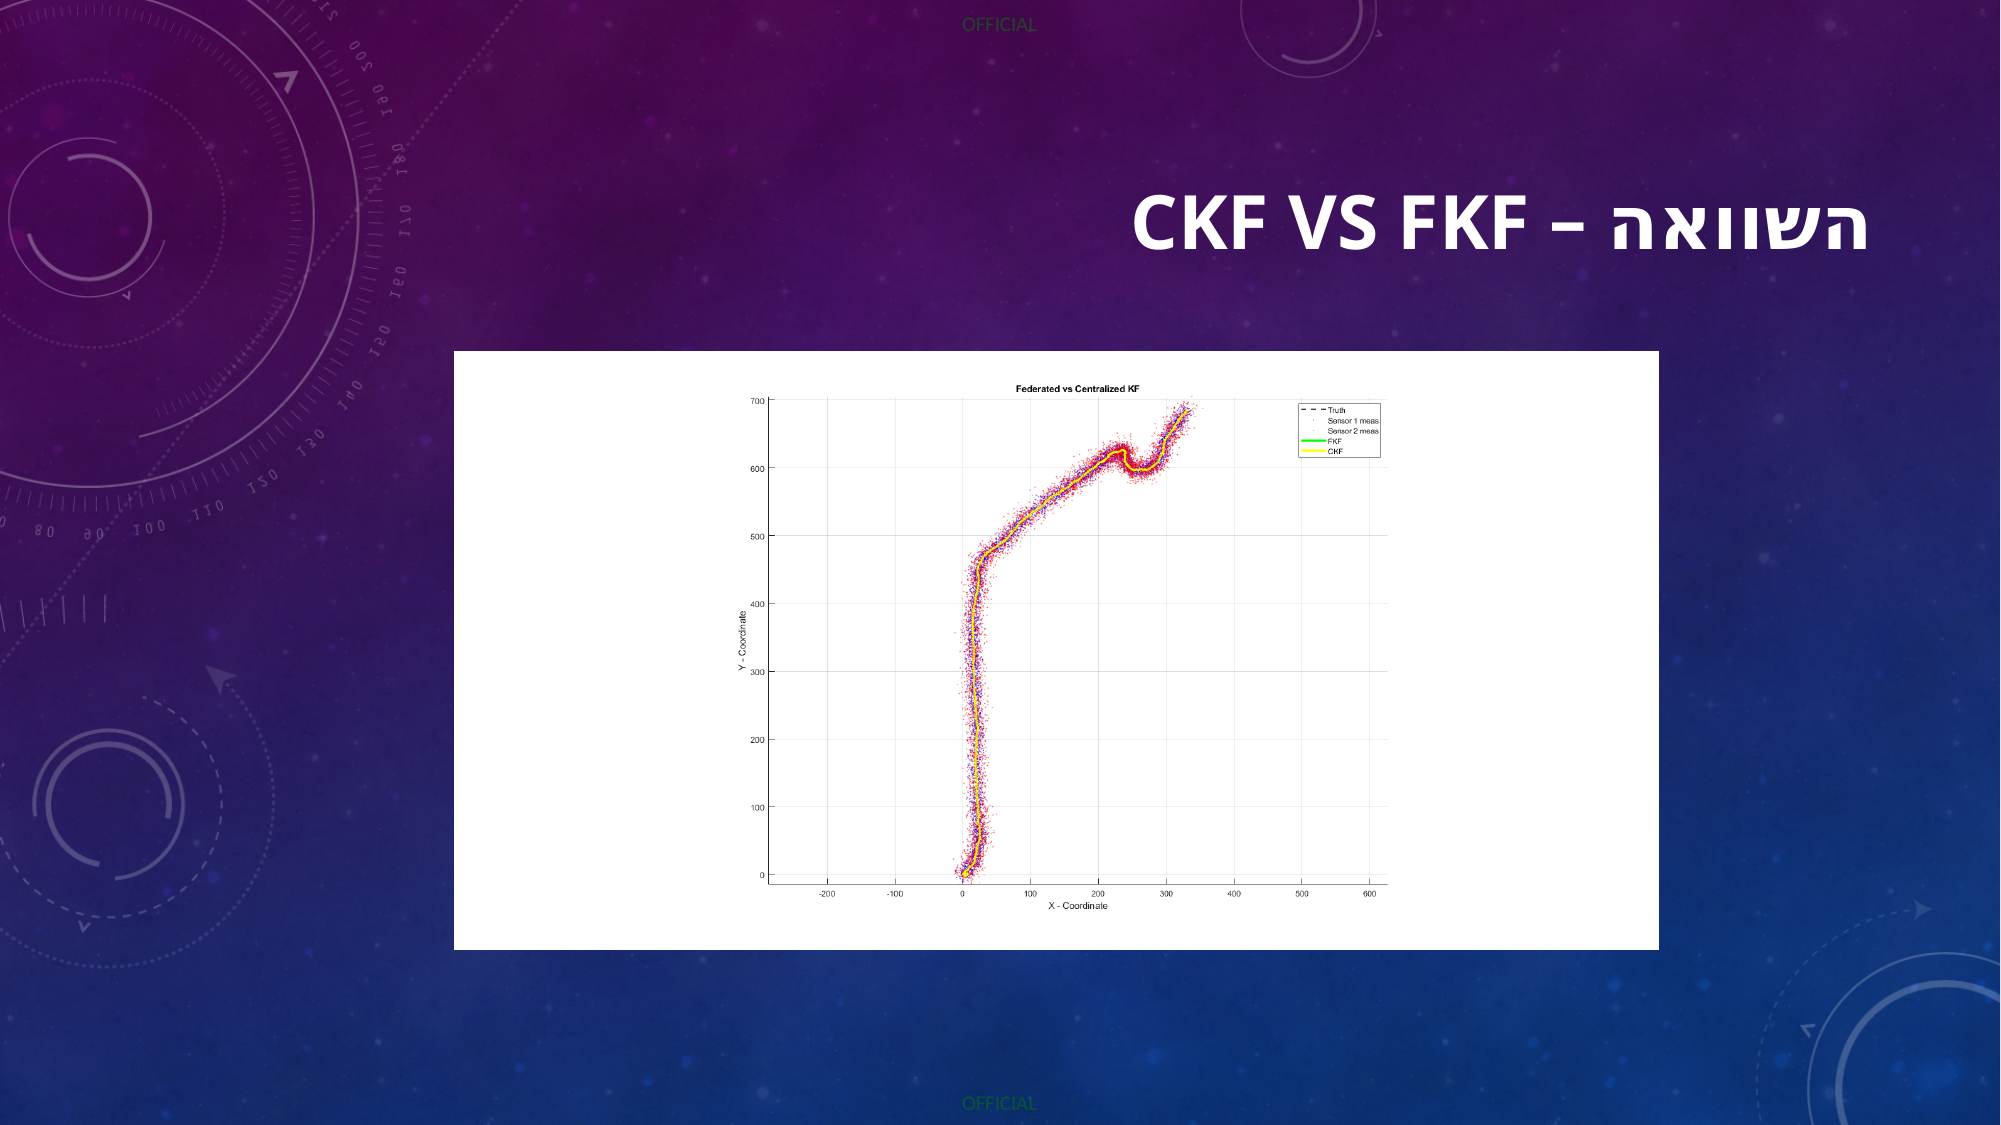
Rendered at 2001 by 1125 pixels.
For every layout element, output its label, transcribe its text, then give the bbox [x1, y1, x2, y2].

picture [0, 0, 2001, 1125]
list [454, 350, 1659, 951]
title השוואה – CKF vs FKF [225, 99, 1888, 339]
